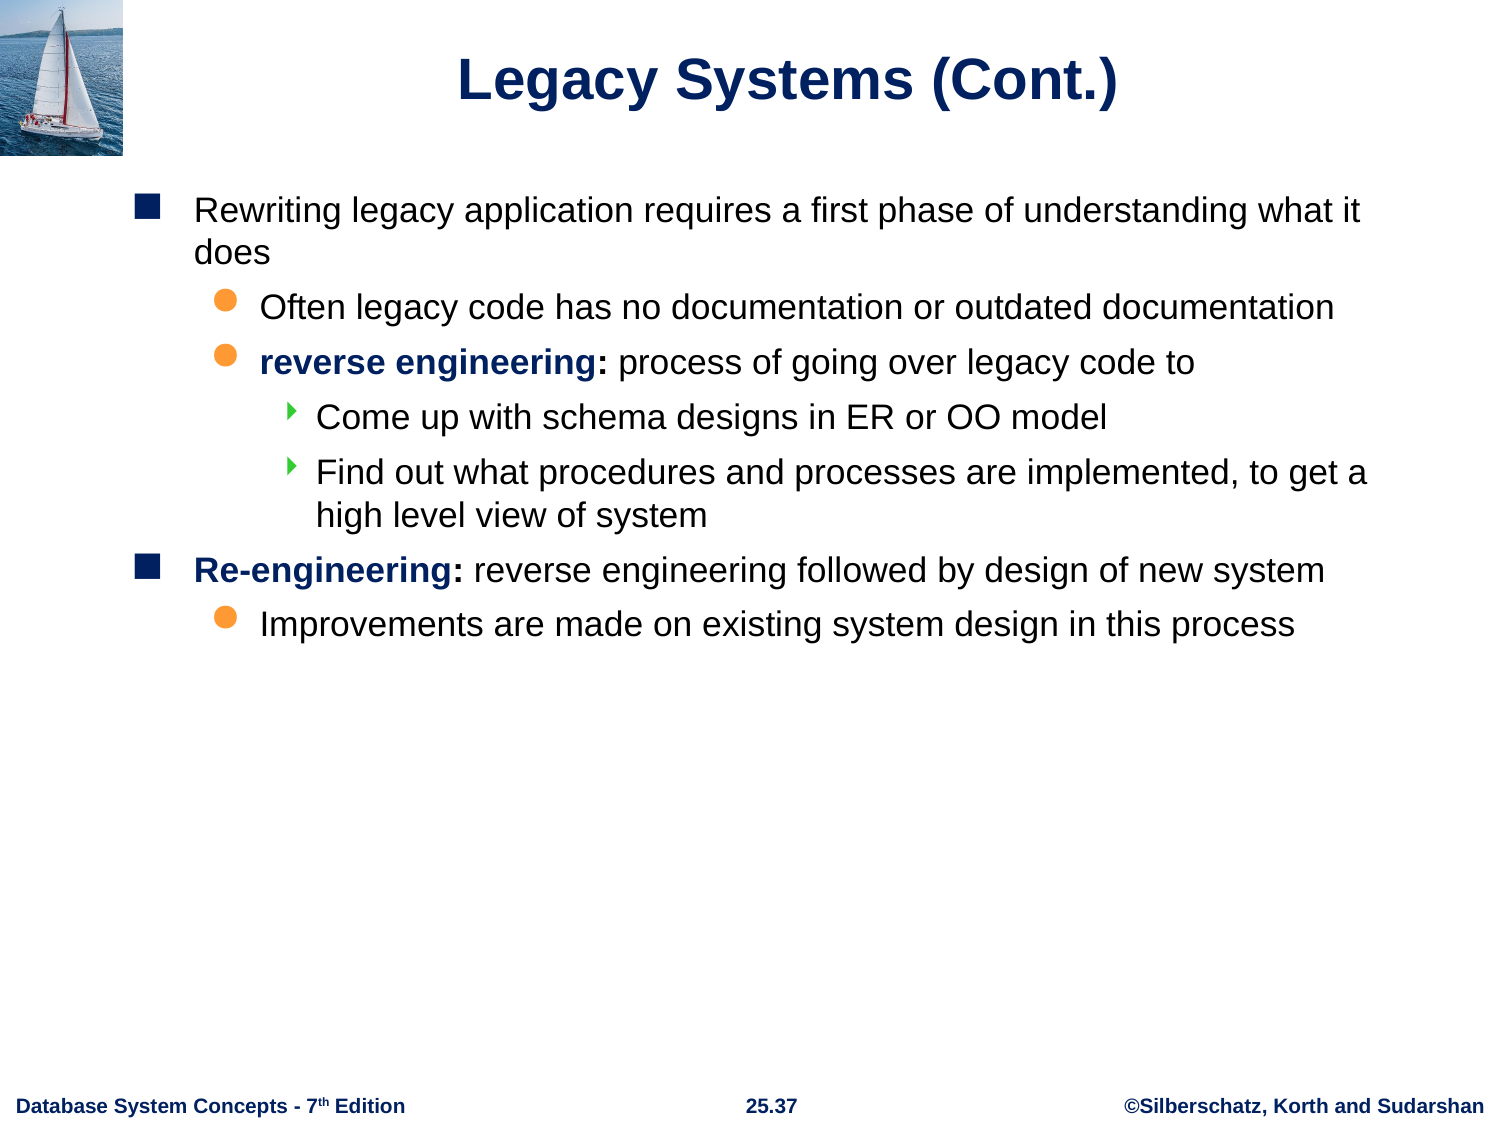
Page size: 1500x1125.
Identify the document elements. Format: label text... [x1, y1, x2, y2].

title Legacy Systems (Cont.) [125, 18, 1452, 120]
picture [0, 0, 123, 156]
list Rewriting legacy application requires a first phase of understanding what it does Often legacy code has no documentation or outdated documentation reverse engineering: process of going over legacy code to Come up with schema designs in ER or OO model Find out what procedures and processes are implemented, to get a high level view of system Re-engineering: reverse engineering followed by design of new system Improvements are made on existing system design in this process [122, 179, 1391, 984]
